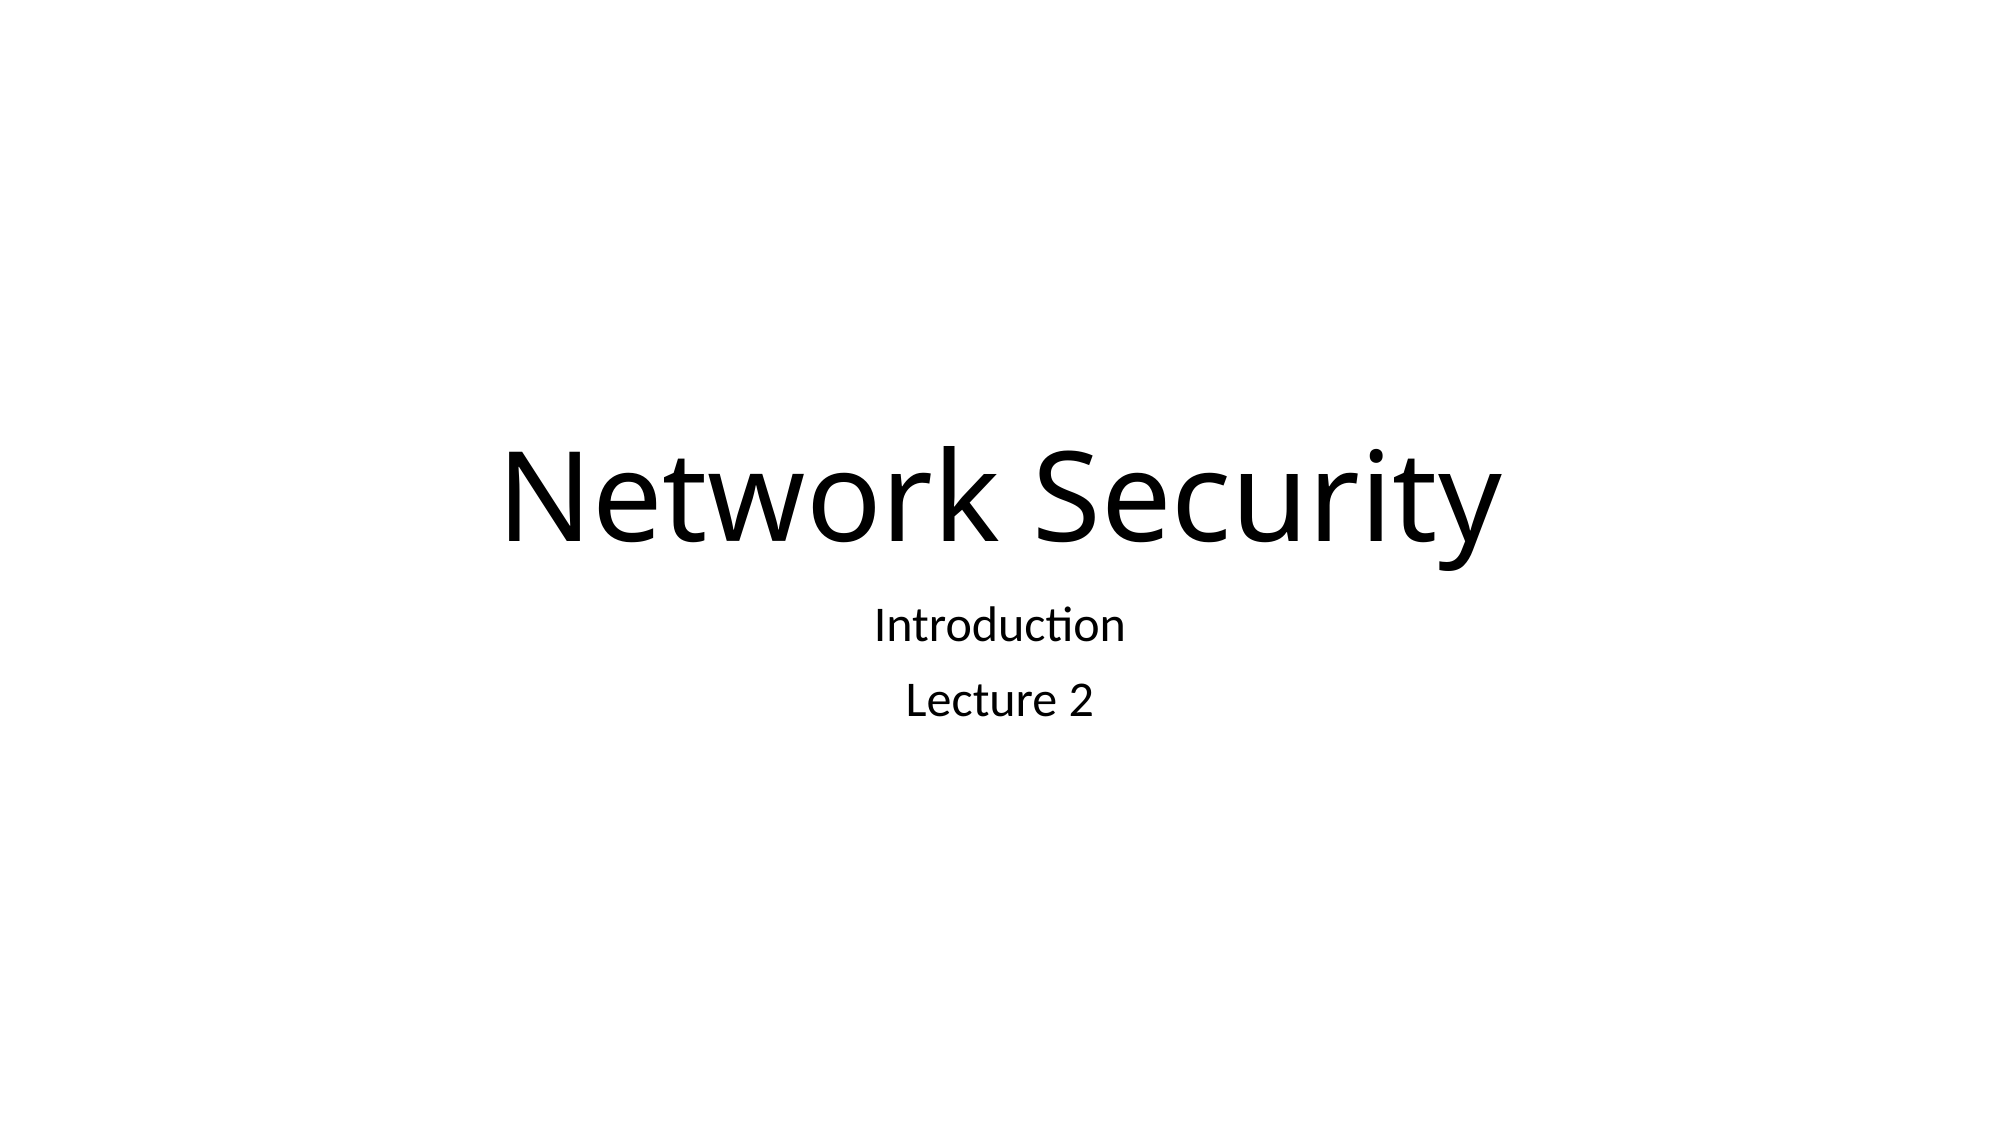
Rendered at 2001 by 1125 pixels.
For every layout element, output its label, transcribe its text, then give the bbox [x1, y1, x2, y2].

subtitle Introduction Lecture 2 [249, 590, 1750, 863]
title Network Security [249, 184, 1750, 576]
